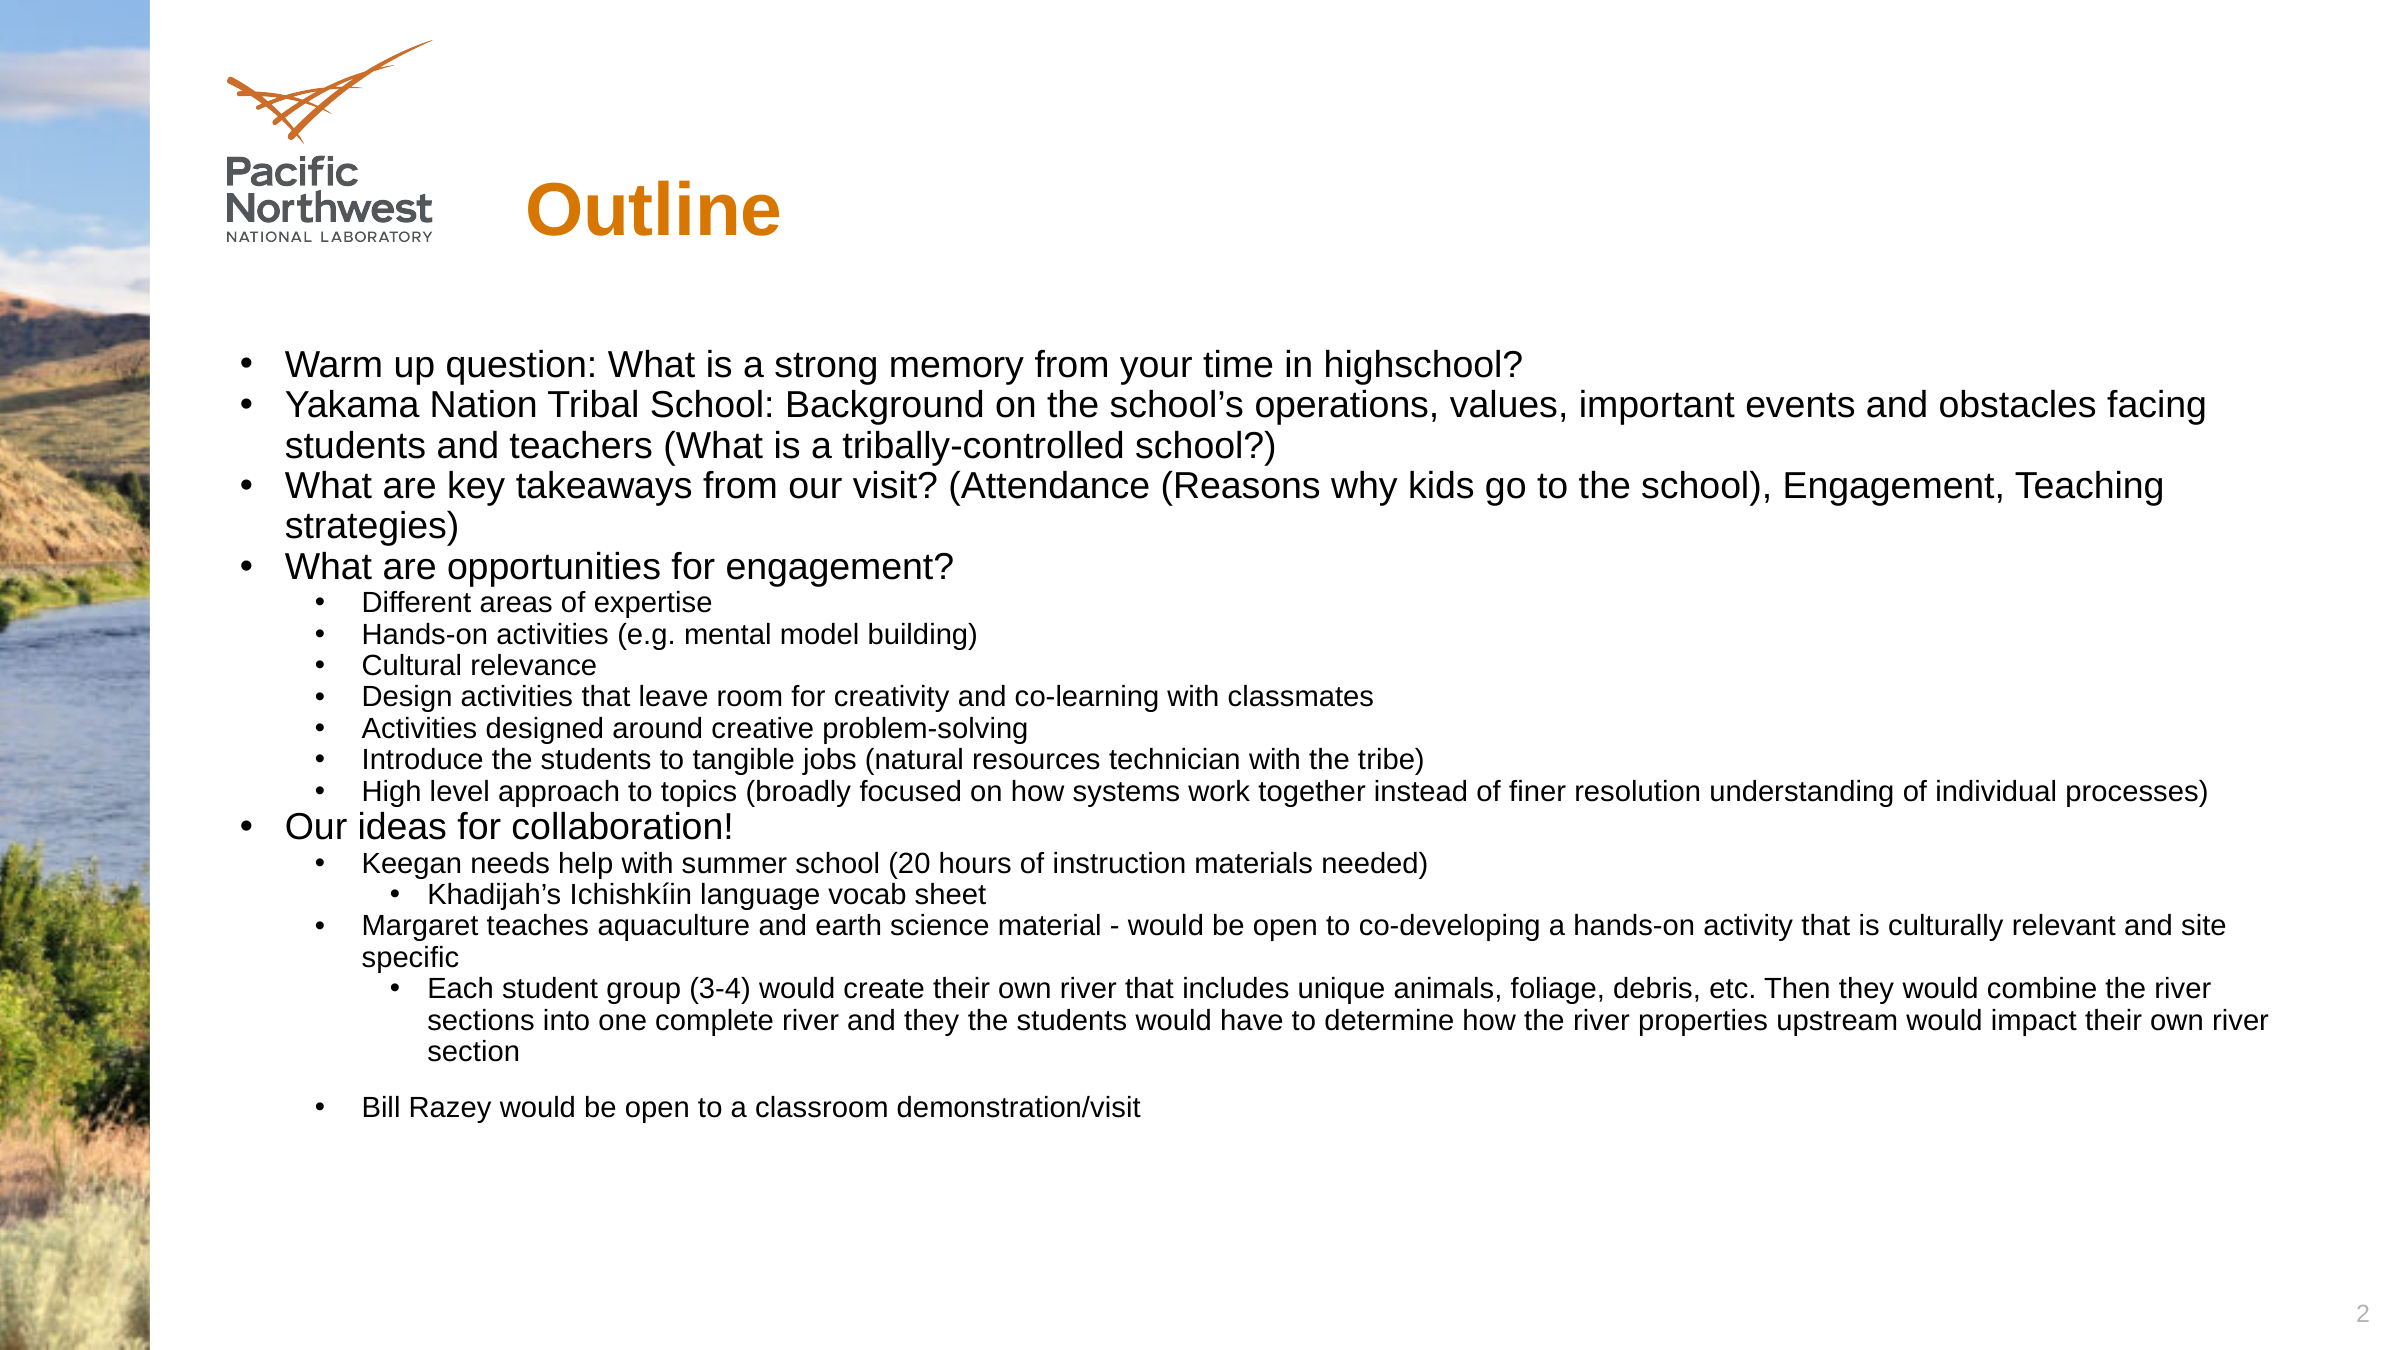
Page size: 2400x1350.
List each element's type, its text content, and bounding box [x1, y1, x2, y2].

picture [0, 0, 149, 1350]
title Outline [525, 44, 2325, 260]
slide_number 2 [2295, 1275, 2370, 1350]
picture [225, 38, 435, 244]
list Warm up question: What is a strong memory from your time in highschool? Yakama Nation Tribal School: Background on the school’s operations, values, important events and obstacles facing students and teachers (What is a tribally-controlled school?) What are key takeaways from our visit? (Attendance (Reasons why kids go to the school), Engagement, Teaching strategies) What are opportunities for engagement? Different areas of expertise Hands-on activities (e.g. mental model building) Cultural relevance Design activities that leave room for creativity and co-learning with classmates Activities designed around creative problem-solving Introduce the students to tangible jobs (natural resources technician with the tribe) High level approach to topics (broadly focused on how systems work together instead of finer resolution understanding of individual processes) Our ideas for collaboration! Keegan needs help with summer school (20 hours of instruction materials needed) Khadijah’s Ichishkíin language vocab sheet Margaret teaches aquaculture and earth science material - would be open to co-developing a hands-on activity that is culturally relevant and site specific Each student group (3-4) would create their own river that includes unique animals, foliage, debris, etc. Then they would combine the river sections into one complete river and they the students would have to determine how the river properties upstream would impact their own river section Bill Razey would be open to a classroom demonstration/visit [225, 337, 2325, 1238]
